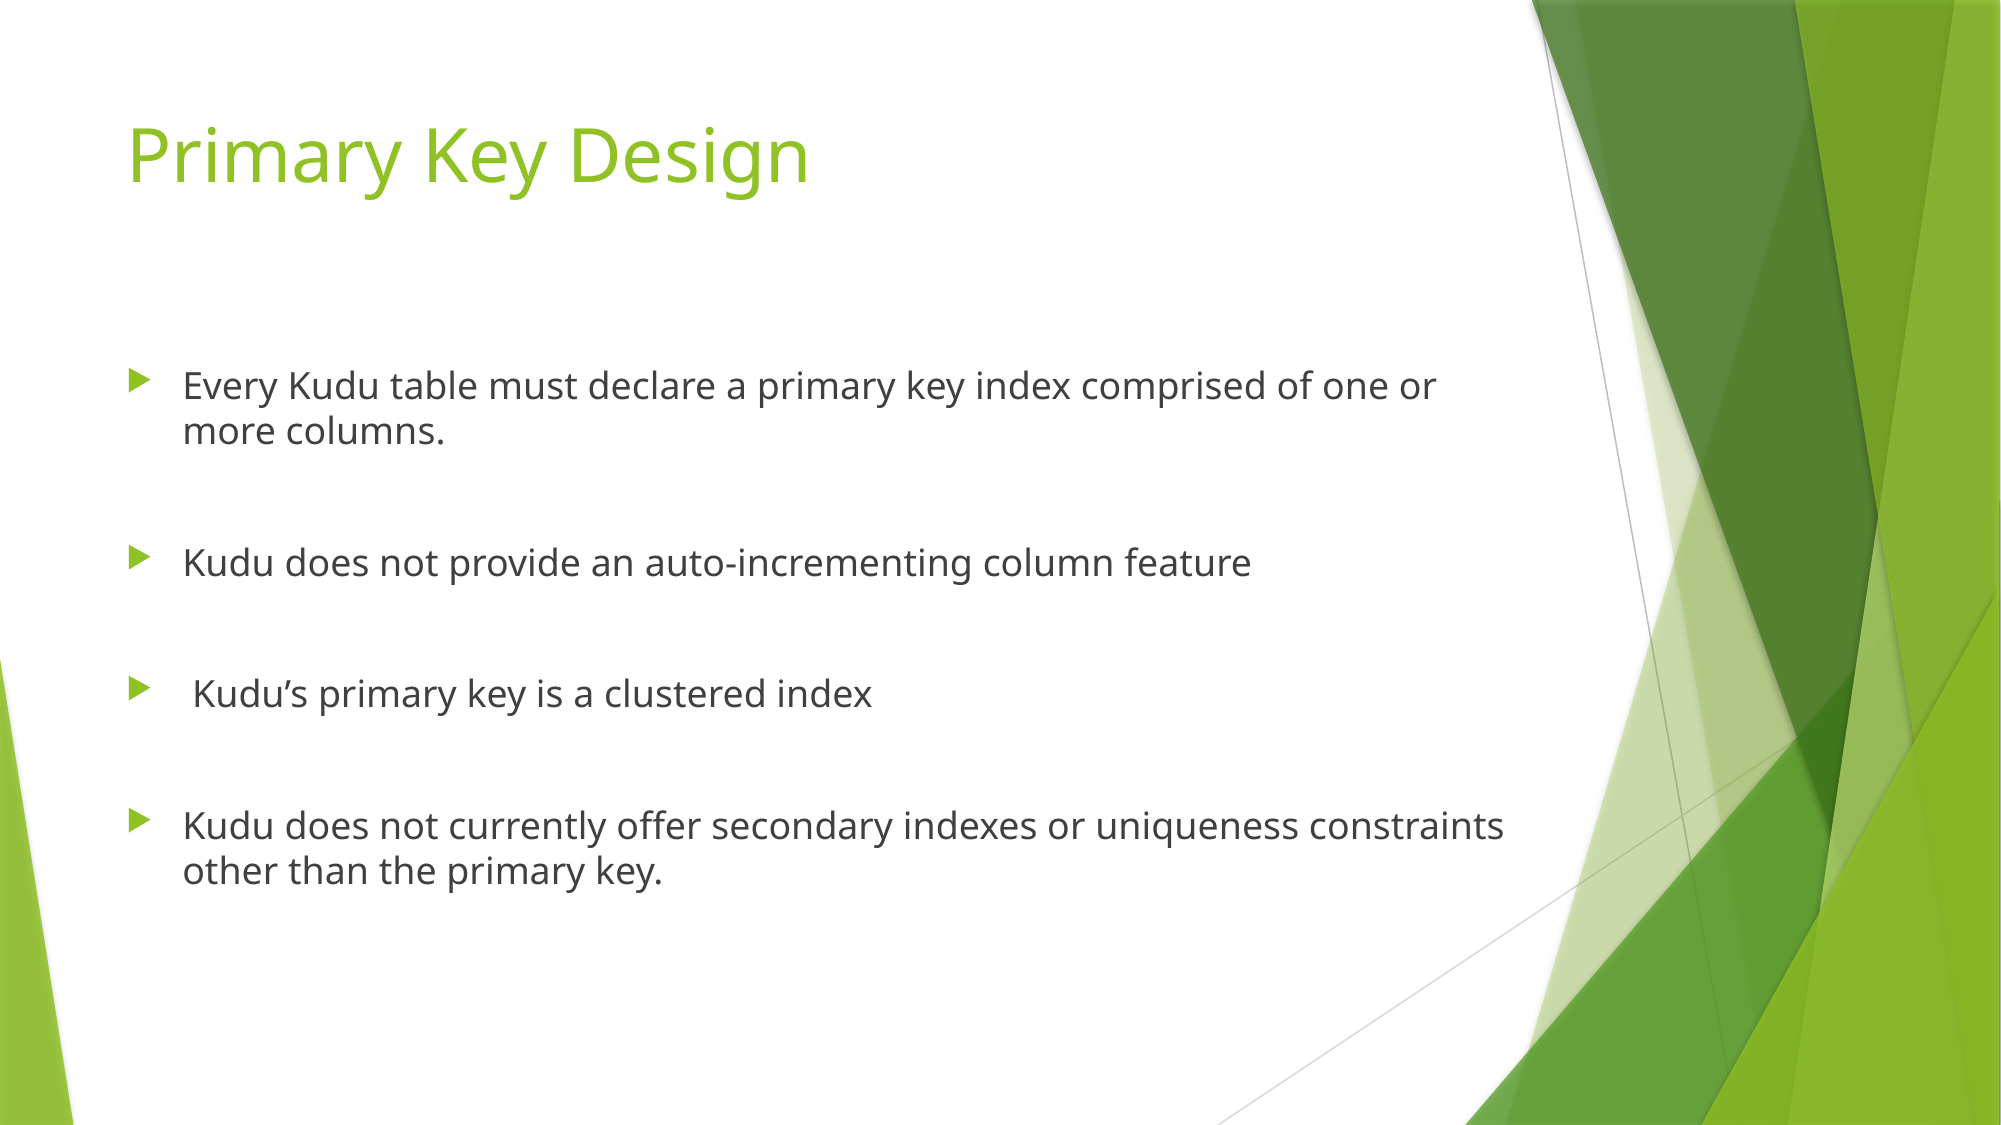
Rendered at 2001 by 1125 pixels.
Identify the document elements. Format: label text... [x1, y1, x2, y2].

title Primary Key Design [111, 99, 1522, 317]
list Every Kudu table must declare a primary key index comprised of one or more columns. Kudu does not provide an auto-incrementing column feature Kudu’s primary key is a clustered index Kudu does not currently offer secondary indexes or uniqueness constraints other than the primary key. [111, 354, 1522, 992]
